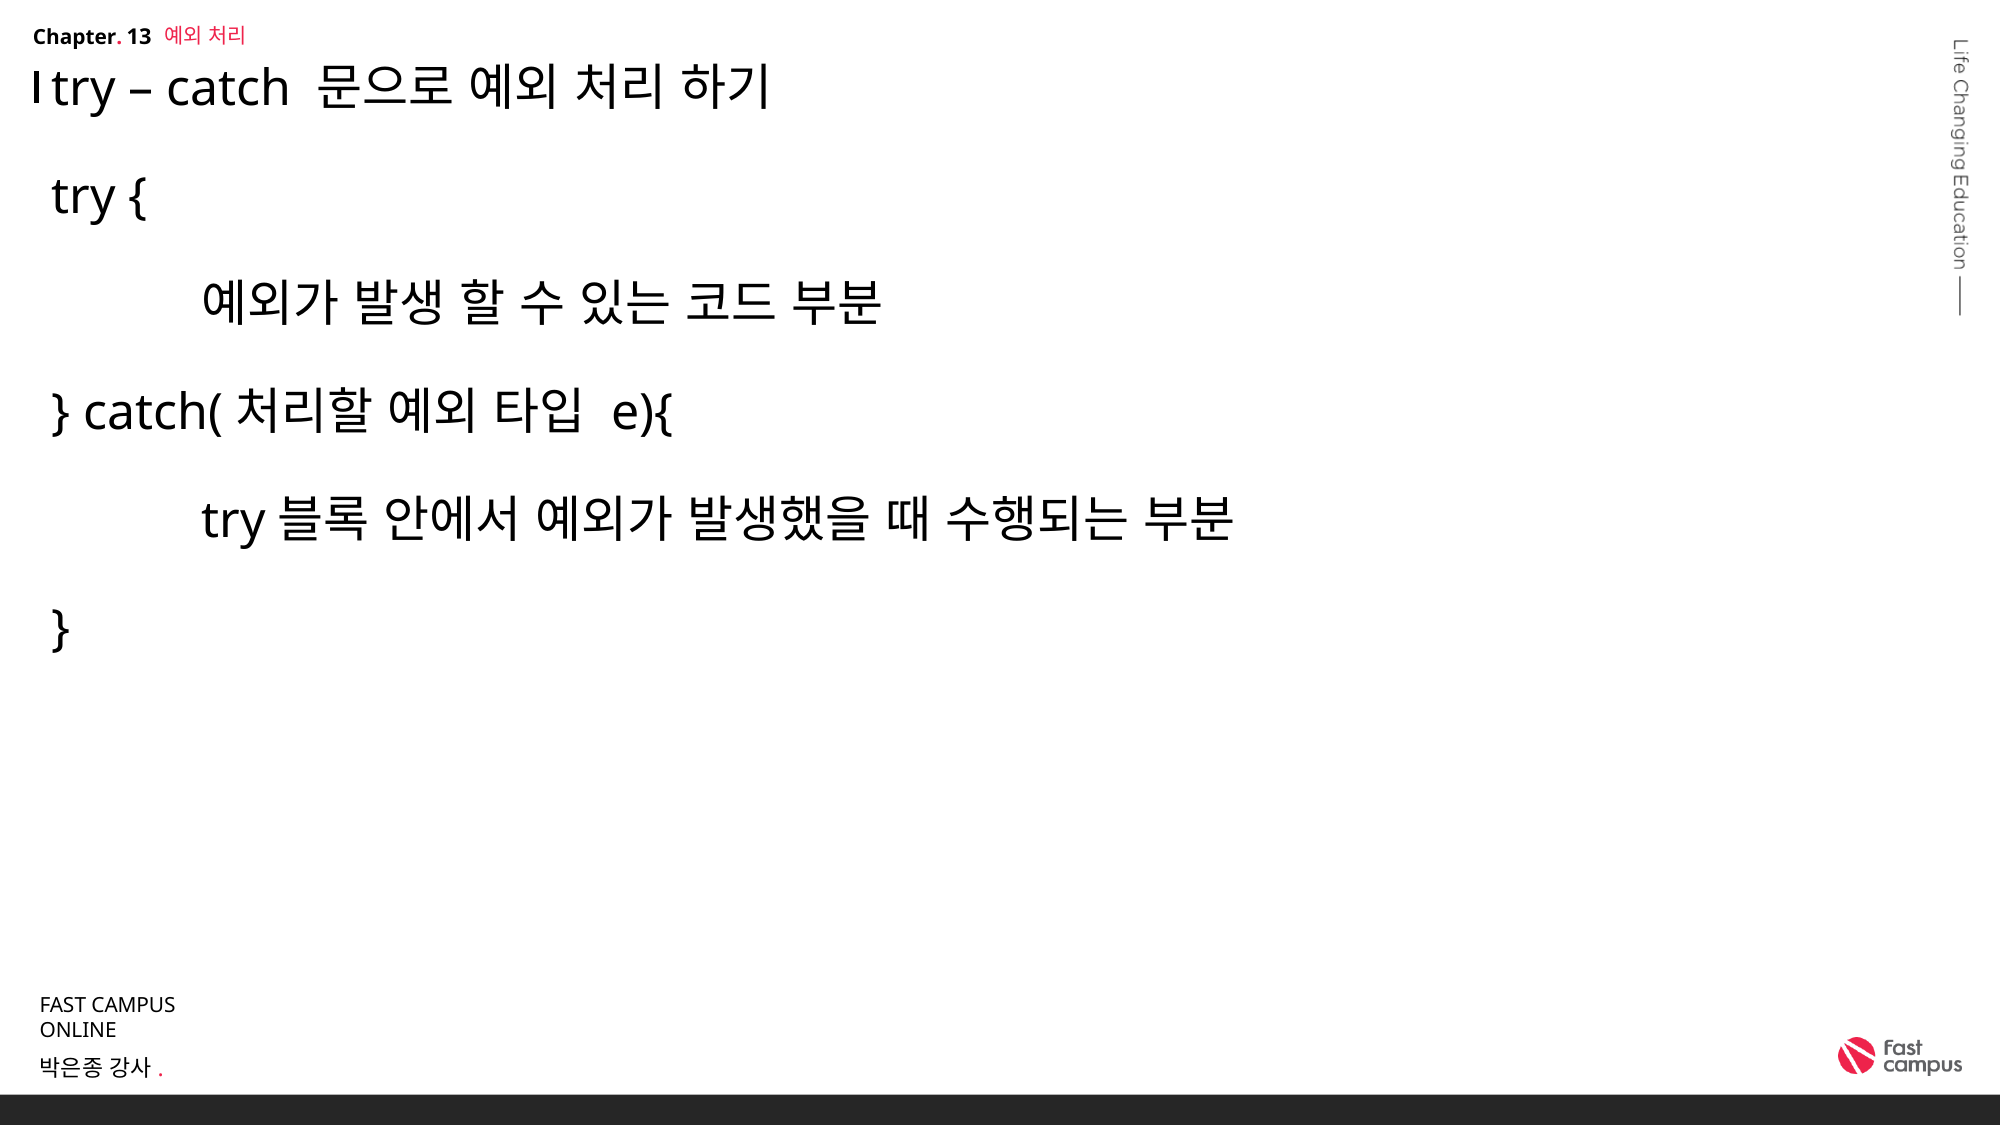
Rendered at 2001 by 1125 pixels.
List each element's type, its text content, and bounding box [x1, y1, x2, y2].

list 13 [111, 18, 150, 55]
picture [1942, 23, 1981, 316]
list 예외 처리 [150, 18, 511, 55]
title try – catch 문으로 예외 처리 하기 try { 예외가 발생 할 수 있는 코드 부분 } catch(처리할 예외 타입 e){ try블록 안에서 예외가 발생했을 때 수행되는 부분 } [36, 54, 1830, 111]
picture [1838, 1037, 1962, 1076]
